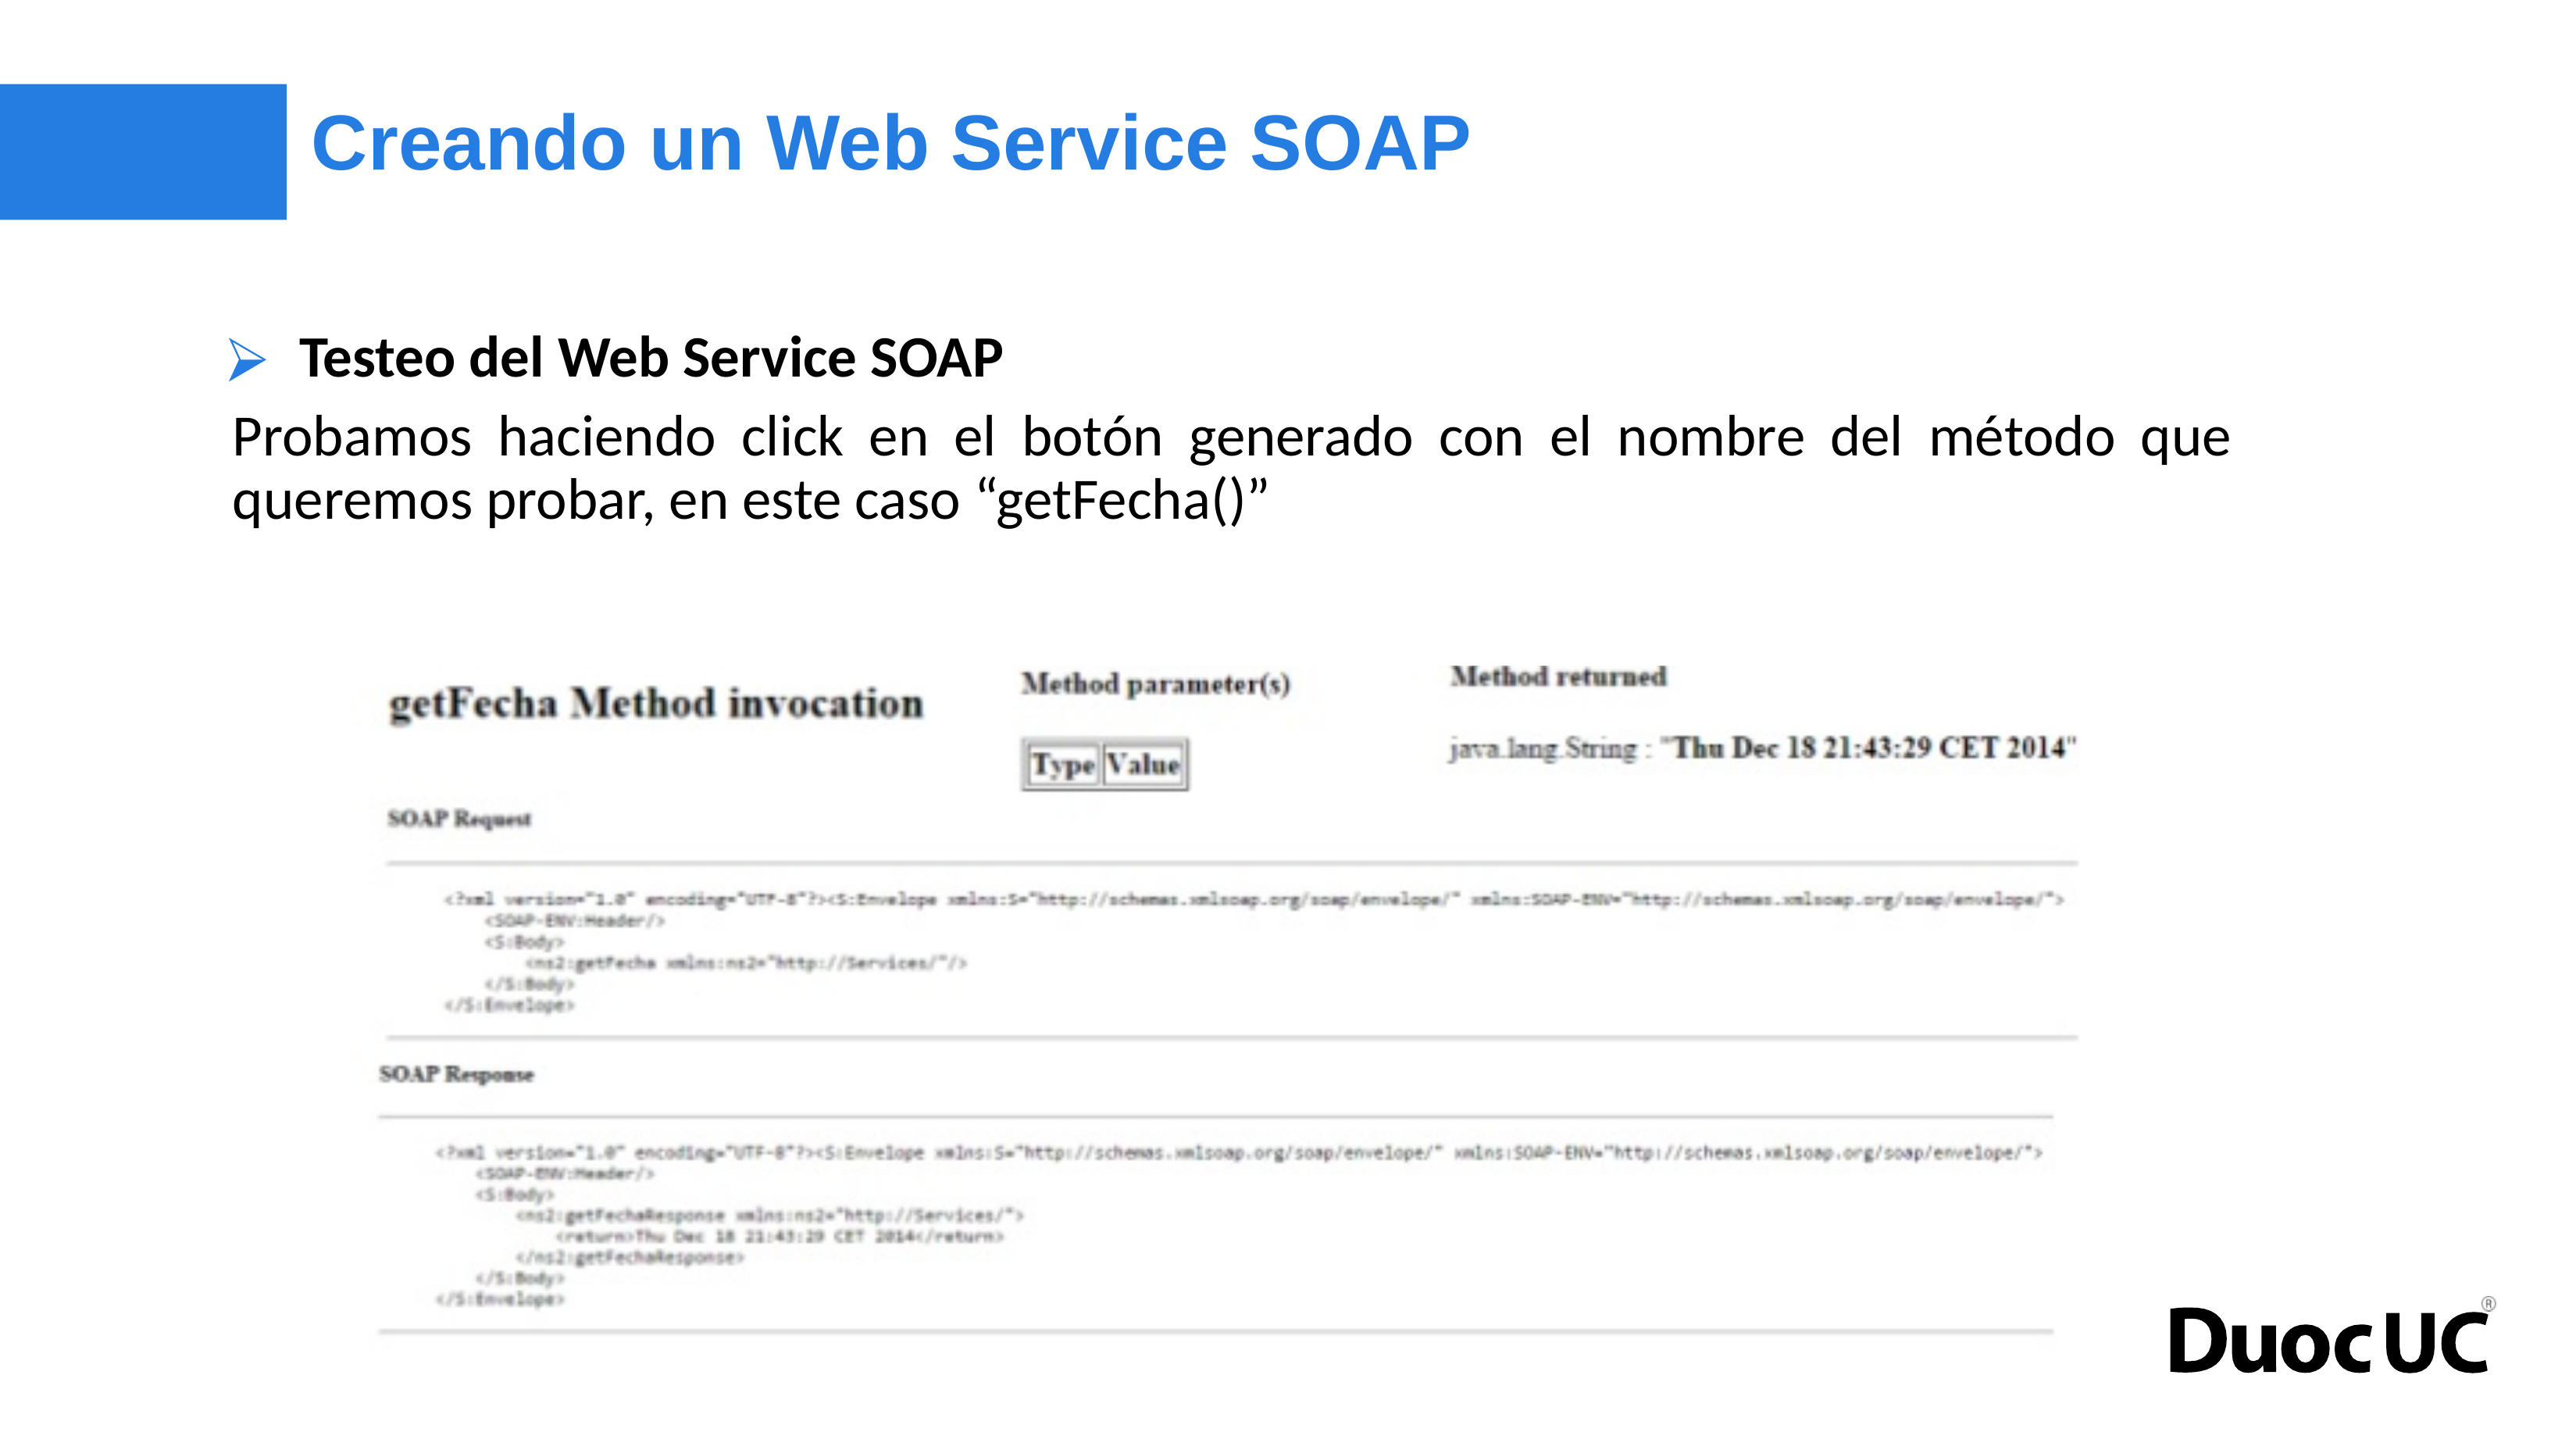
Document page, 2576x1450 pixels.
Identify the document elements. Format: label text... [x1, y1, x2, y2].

text_box Testeo del Web Service SOAP Probamos haciendo click en el botón generado con el nombre del método que queremos probar, en este caso “getFecha()” [214, 312, 2246, 538]
title Creando un Web Service SOAP [311, 91, 2489, 334]
picture [350, 666, 2118, 1394]
picture [2481, 1296, 2496, 1312]
